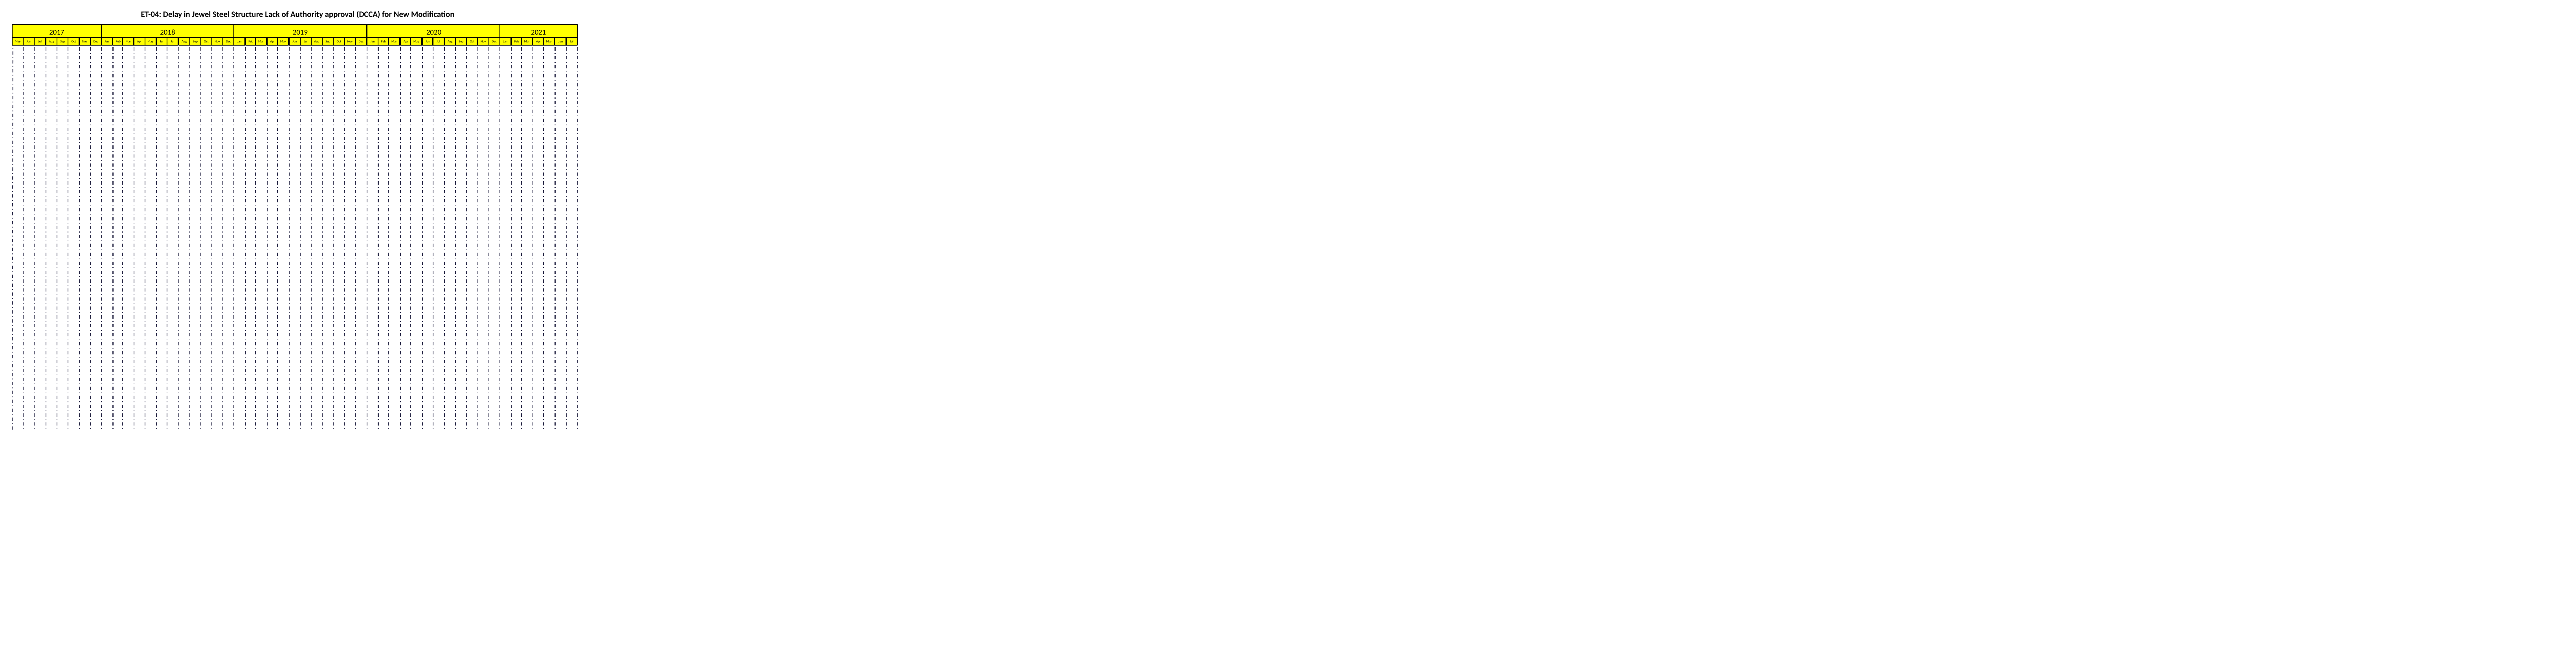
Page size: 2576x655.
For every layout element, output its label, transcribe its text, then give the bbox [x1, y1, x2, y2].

text_box Jun [422, 37, 433, 46]
text_box Jun [555, 37, 566, 46]
text_box Apr [533, 37, 543, 46]
text_box Jul [433, 37, 444, 46]
text_box Feb [511, 37, 521, 46]
text_box ET-04: Delay in Jewel Steel Structure Lack of Authority approval (DCCA) for New Modification [6, 6, 589, 22]
text_box May [12, 37, 23, 46]
text_box 2021 [499, 24, 577, 39]
text_box Jul [167, 37, 178, 46]
text_box Dec [488, 37, 499, 46]
text_box May [543, 37, 554, 46]
text_box Jan [499, 37, 511, 46]
text_box Feb [113, 37, 123, 46]
text_box Jan [101, 37, 112, 46]
text_box Oct [68, 37, 79, 46]
text_box Nov [477, 37, 488, 46]
text_box 2019 [234, 24, 367, 37]
text_box Nov [344, 37, 355, 46]
text_box 2020 [367, 24, 499, 39]
text_box Mar [388, 37, 400, 46]
text_box Aug [46, 37, 57, 46]
text_box Sep [455, 37, 466, 46]
text_box Feb [378, 37, 388, 46]
text_box Oct [333, 37, 344, 46]
text_box Apr [134, 37, 145, 46]
text_box Jun [23, 37, 34, 46]
text_box Aug [178, 37, 189, 46]
text_box Dec [355, 37, 367, 46]
text_box Jul [34, 37, 46, 46]
text_box Nov [211, 37, 223, 46]
text_box Aug [444, 37, 455, 46]
text_box Sep [57, 37, 68, 46]
text_box May [411, 37, 422, 46]
text_box Apr [267, 37, 277, 46]
text_box 2017 [12, 24, 101, 39]
text_box Jul [300, 37, 311, 46]
text_box Nov [79, 37, 90, 46]
text_box 2018 [101, 24, 234, 39]
text_box Sep [189, 37, 200, 46]
text_box Mar [123, 37, 134, 46]
text_box Jun [289, 37, 300, 46]
text_box Feb [245, 37, 255, 46]
text_box Oct [200, 37, 211, 46]
text_box Jul [566, 37, 577, 46]
text_box Jan [234, 37, 245, 46]
text_box Oct [466, 37, 477, 46]
text_box May [277, 37, 289, 46]
text_box Dec [223, 37, 234, 46]
text_box Aug [311, 37, 322, 46]
text_box Mar [521, 37, 532, 46]
text_box Apr [400, 37, 411, 46]
text_box Mar [255, 37, 267, 46]
text_box Jun [156, 37, 167, 46]
text_box Sep [322, 37, 333, 46]
text_box May [145, 37, 156, 46]
text_box Dec [90, 37, 101, 46]
text_box Jan [367, 37, 378, 46]
